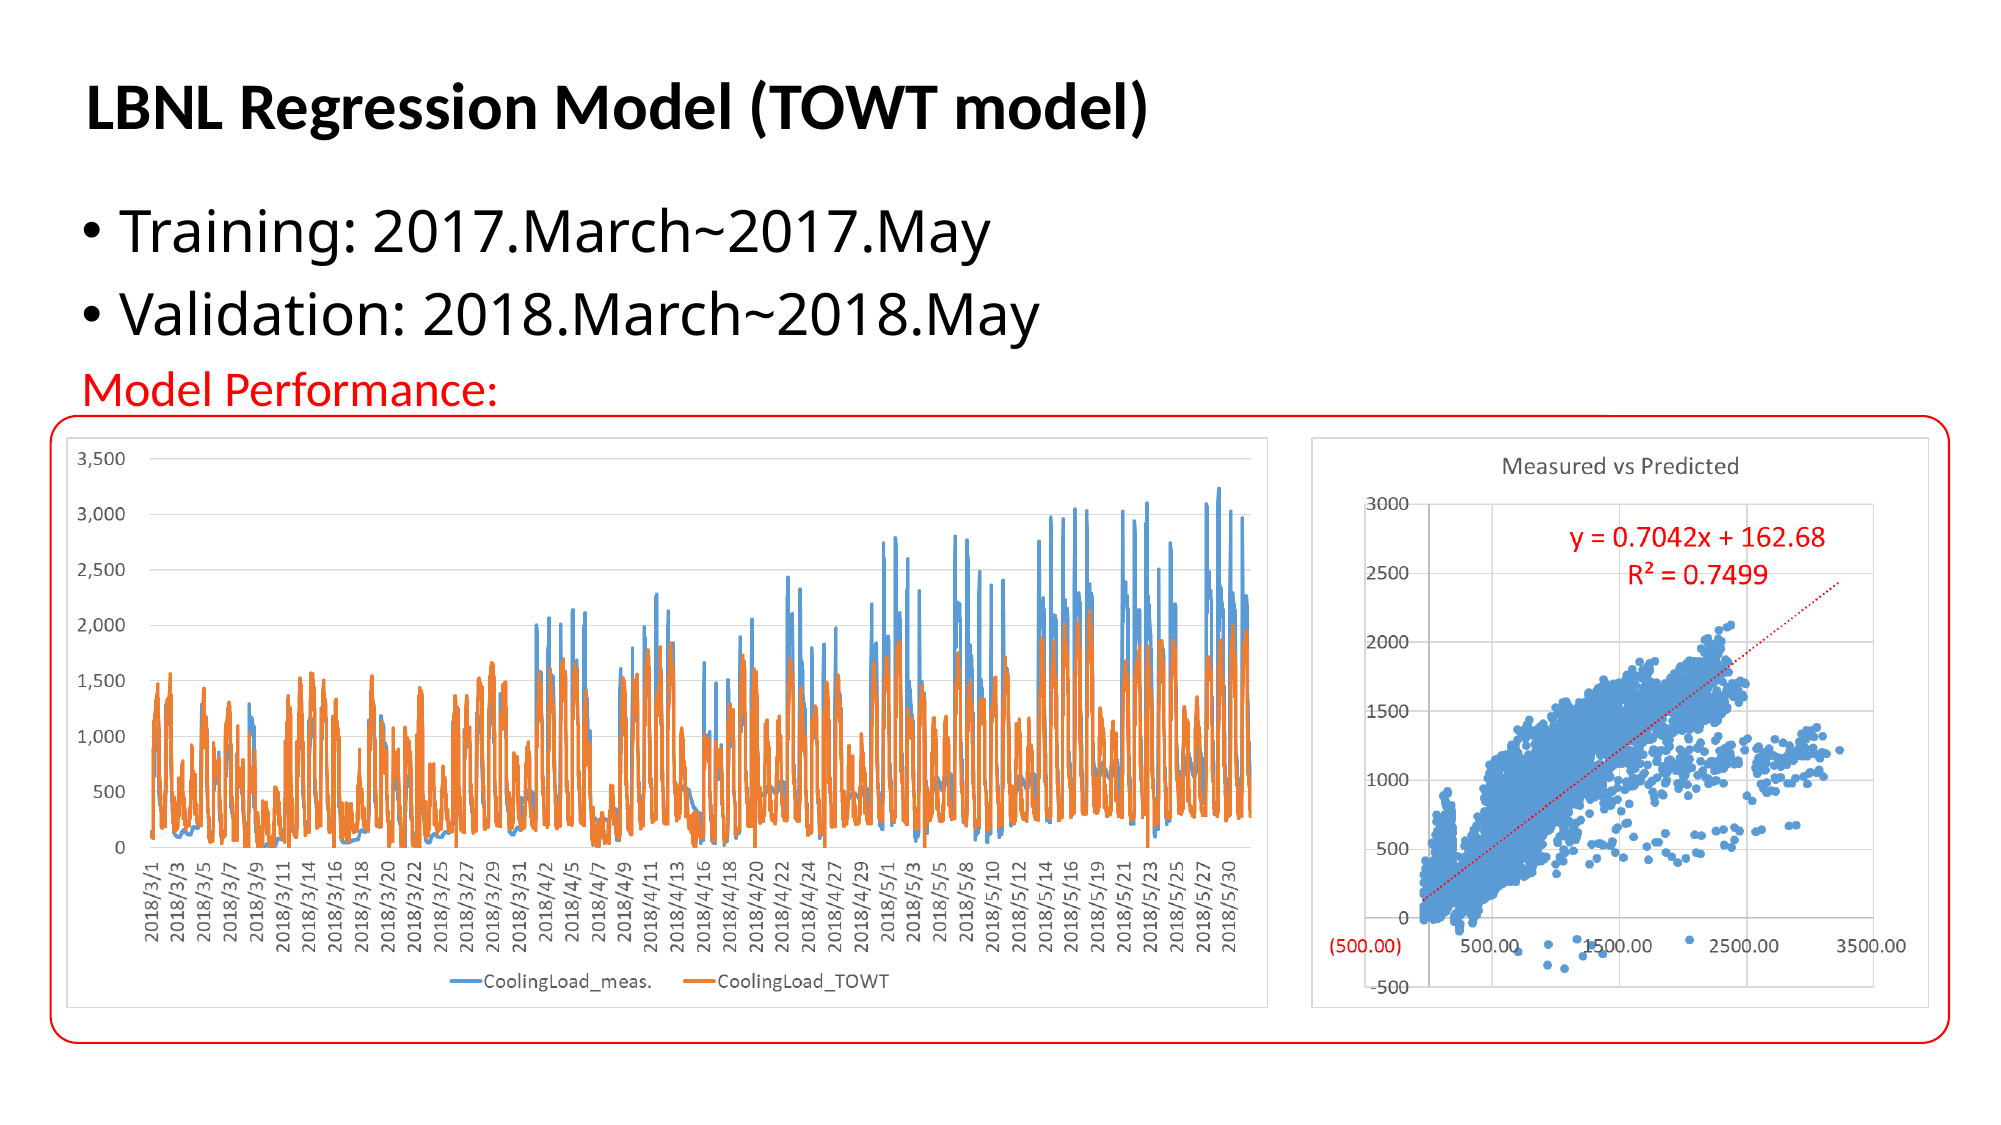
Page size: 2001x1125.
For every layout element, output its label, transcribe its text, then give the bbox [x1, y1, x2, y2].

text_box [49, 414, 1951, 1044]
list Training: 2017.March~2017.May Validation: 2018.March~2018.May [66, 194, 1153, 395]
picture [66, 437, 1268, 1008]
picture [1311, 437, 1929, 1008]
text_box LBNL Regression Model (TOWT model) [71, 55, 1166, 150]
text_box Model Performance: [66, 356, 546, 416]
